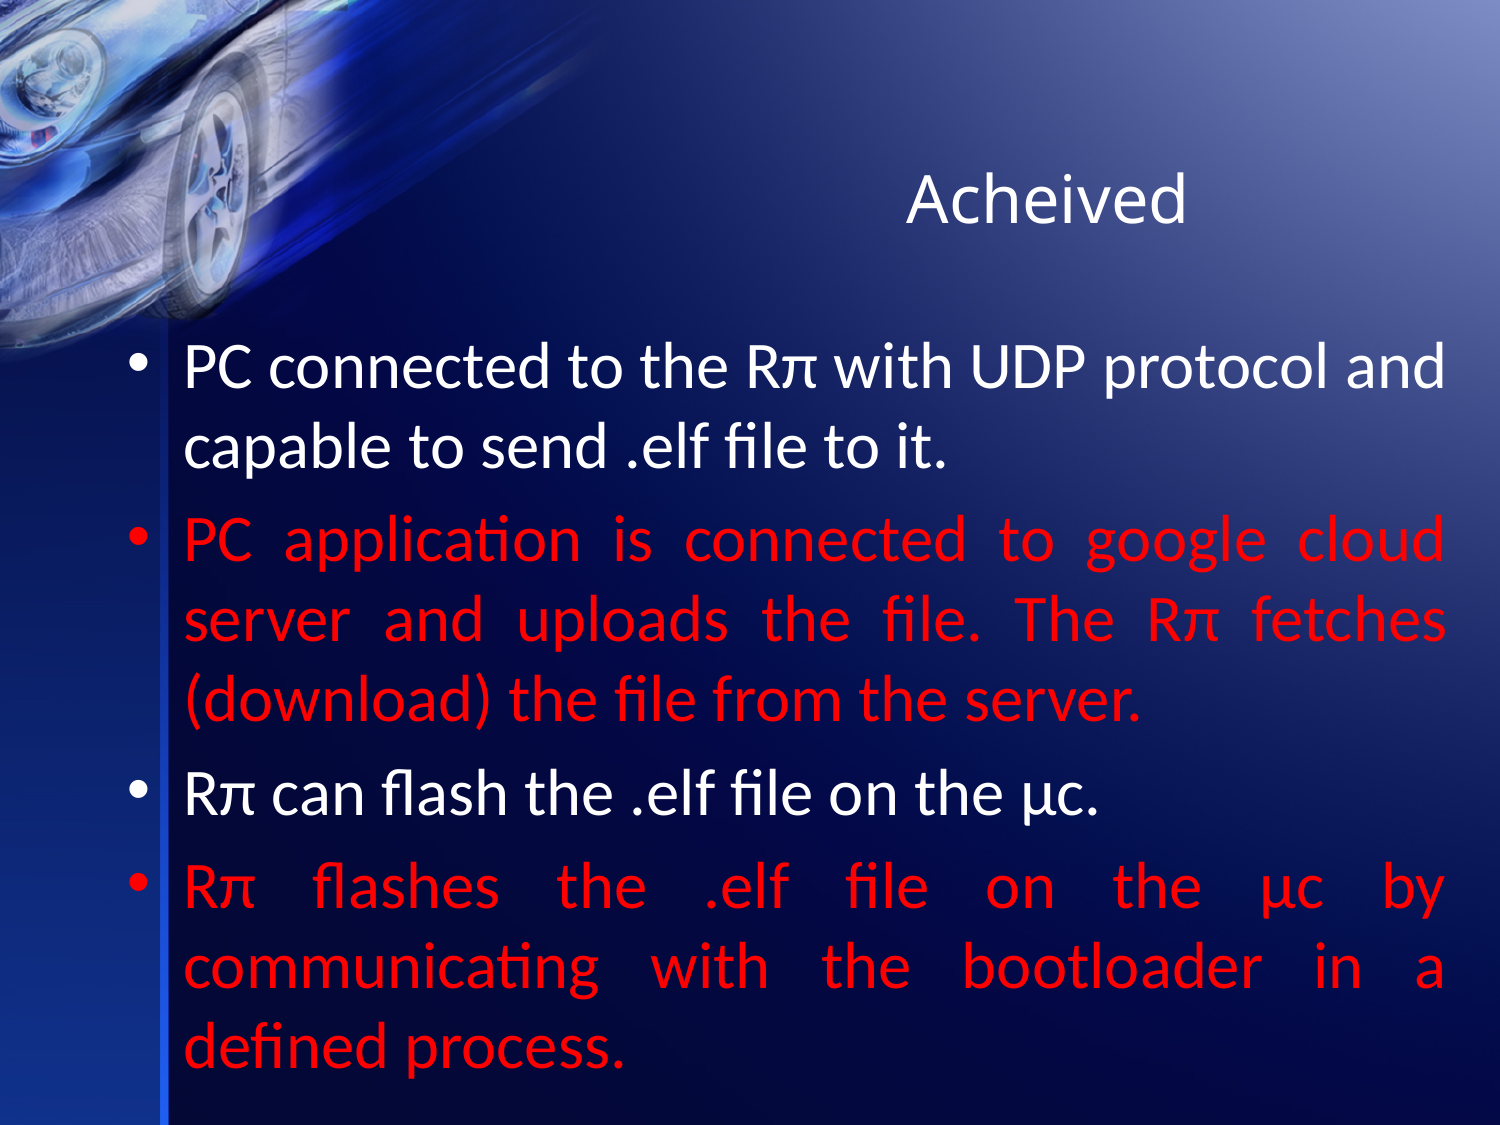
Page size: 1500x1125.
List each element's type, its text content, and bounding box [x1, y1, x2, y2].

picture [0, 0, 1500, 1125]
text_box PC connected to the Rπ with UDP protocol and capable to send .elf file to it. PC application is connected to google cloud server and uploads the file. The Rπ fetches (download) the file from the server. Rπ can flash the .elf file on the µc. Rπ flashes the .elf file on the µc by communicating with the bootloader in a defined process. [112, 314, 1463, 1057]
text_box Acheived [891, 148, 1376, 291]
